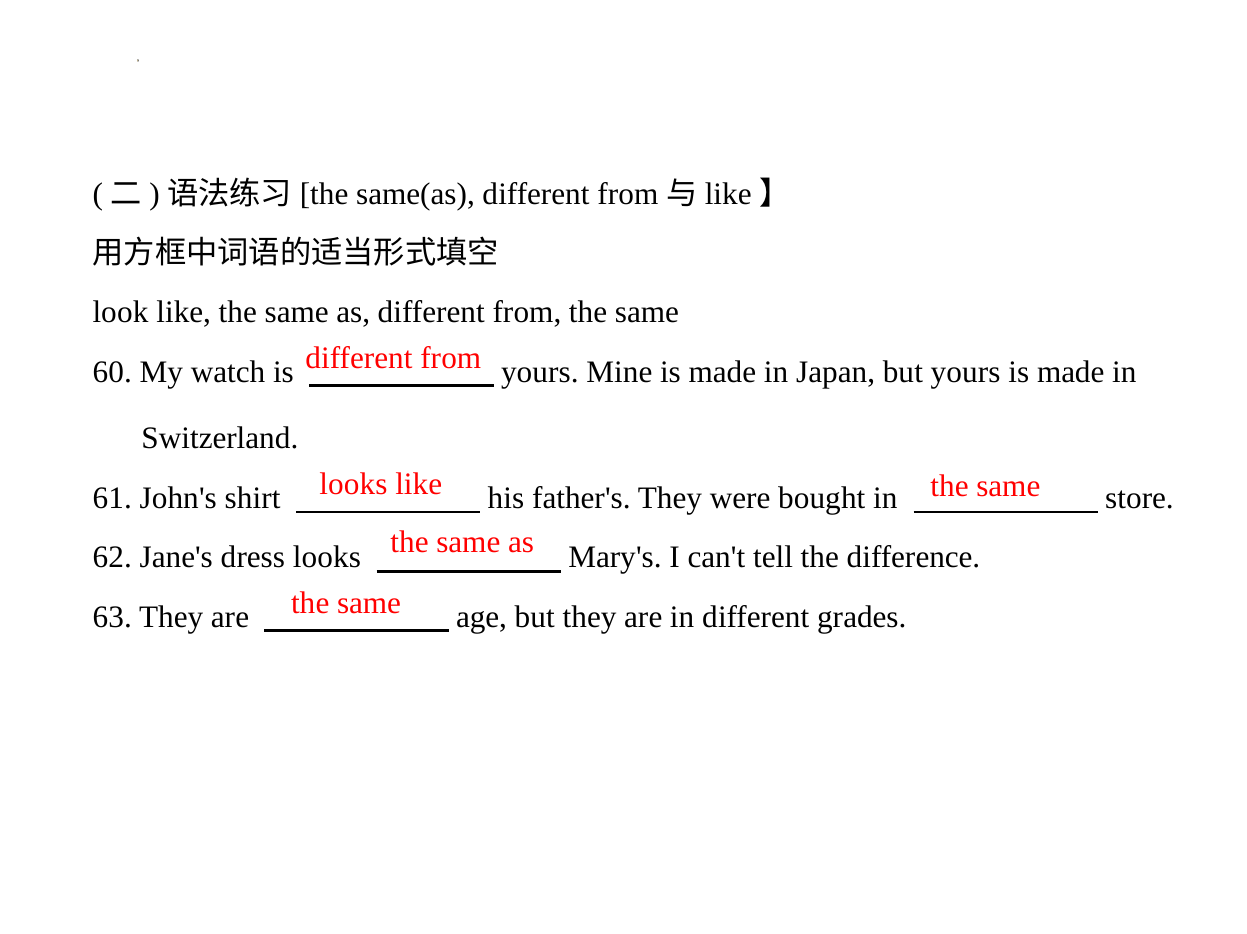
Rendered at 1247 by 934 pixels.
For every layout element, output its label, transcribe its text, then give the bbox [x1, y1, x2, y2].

text_box (二)语法练习[the same(as), different from与like】 用方框中词语的适当形式填空 look like, the same as, different from, the same 60. My watch is yours. Mine is made in Japan, but yours is made in Switzerland. 61. John's shirt his father's. They were bought in store. 62. Jane's dress looks Mary's. I can't tell the difference. 63. They are age, but they are in different grades. [92, 154, 1209, 634]
text_box the same [915, 457, 1056, 511]
text_box looks like [304, 455, 458, 508]
text_box the same as [375, 513, 550, 567]
text_box the same [276, 575, 416, 628]
text_box different from [290, 330, 497, 383]
